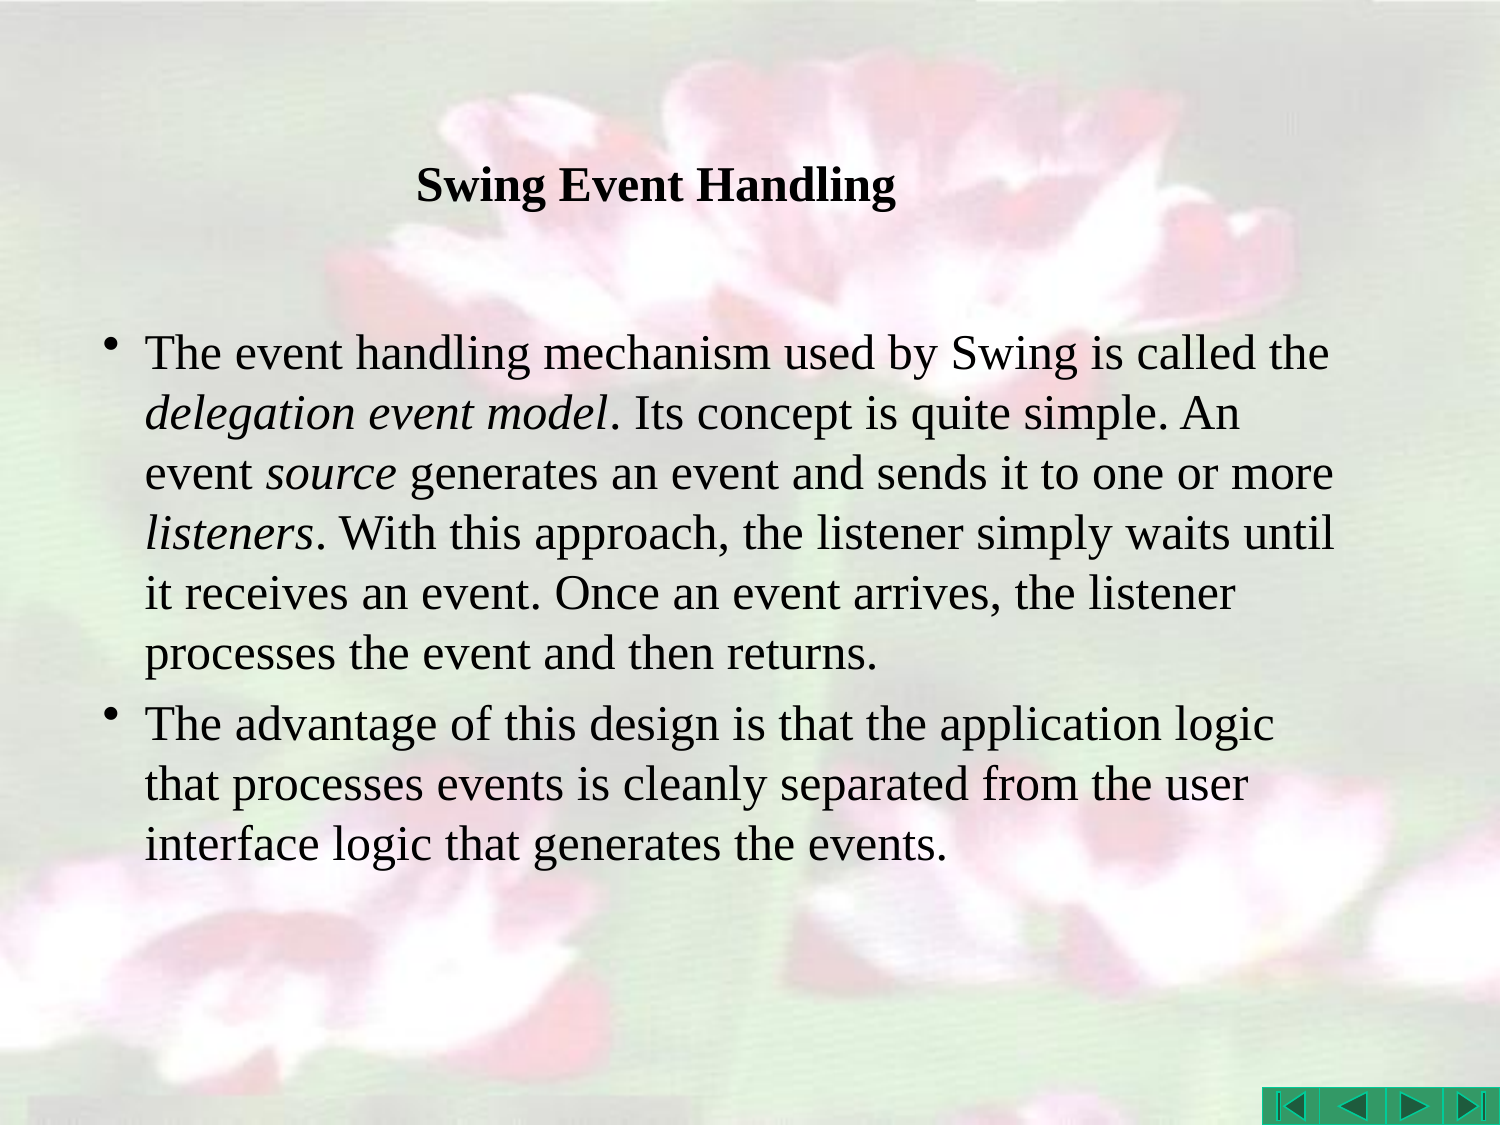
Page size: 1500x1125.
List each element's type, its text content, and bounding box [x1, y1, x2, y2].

title Swing Event Handling [112, 125, 1200, 238]
picture [0, 0, 1500, 1125]
list The event handling mechanism used by Swing is called the delegation event model. Its concept is quite simple. An event source generates an event and sends it to one or more listeners. With this approach, the listener simply waits until it receives an event. Once an event arrives, the listener processes the event and then returns. The advantage of this design is that the application logic that processes events is cleanly separated from the user interface logic that generates the events. [87, 312, 1363, 988]
